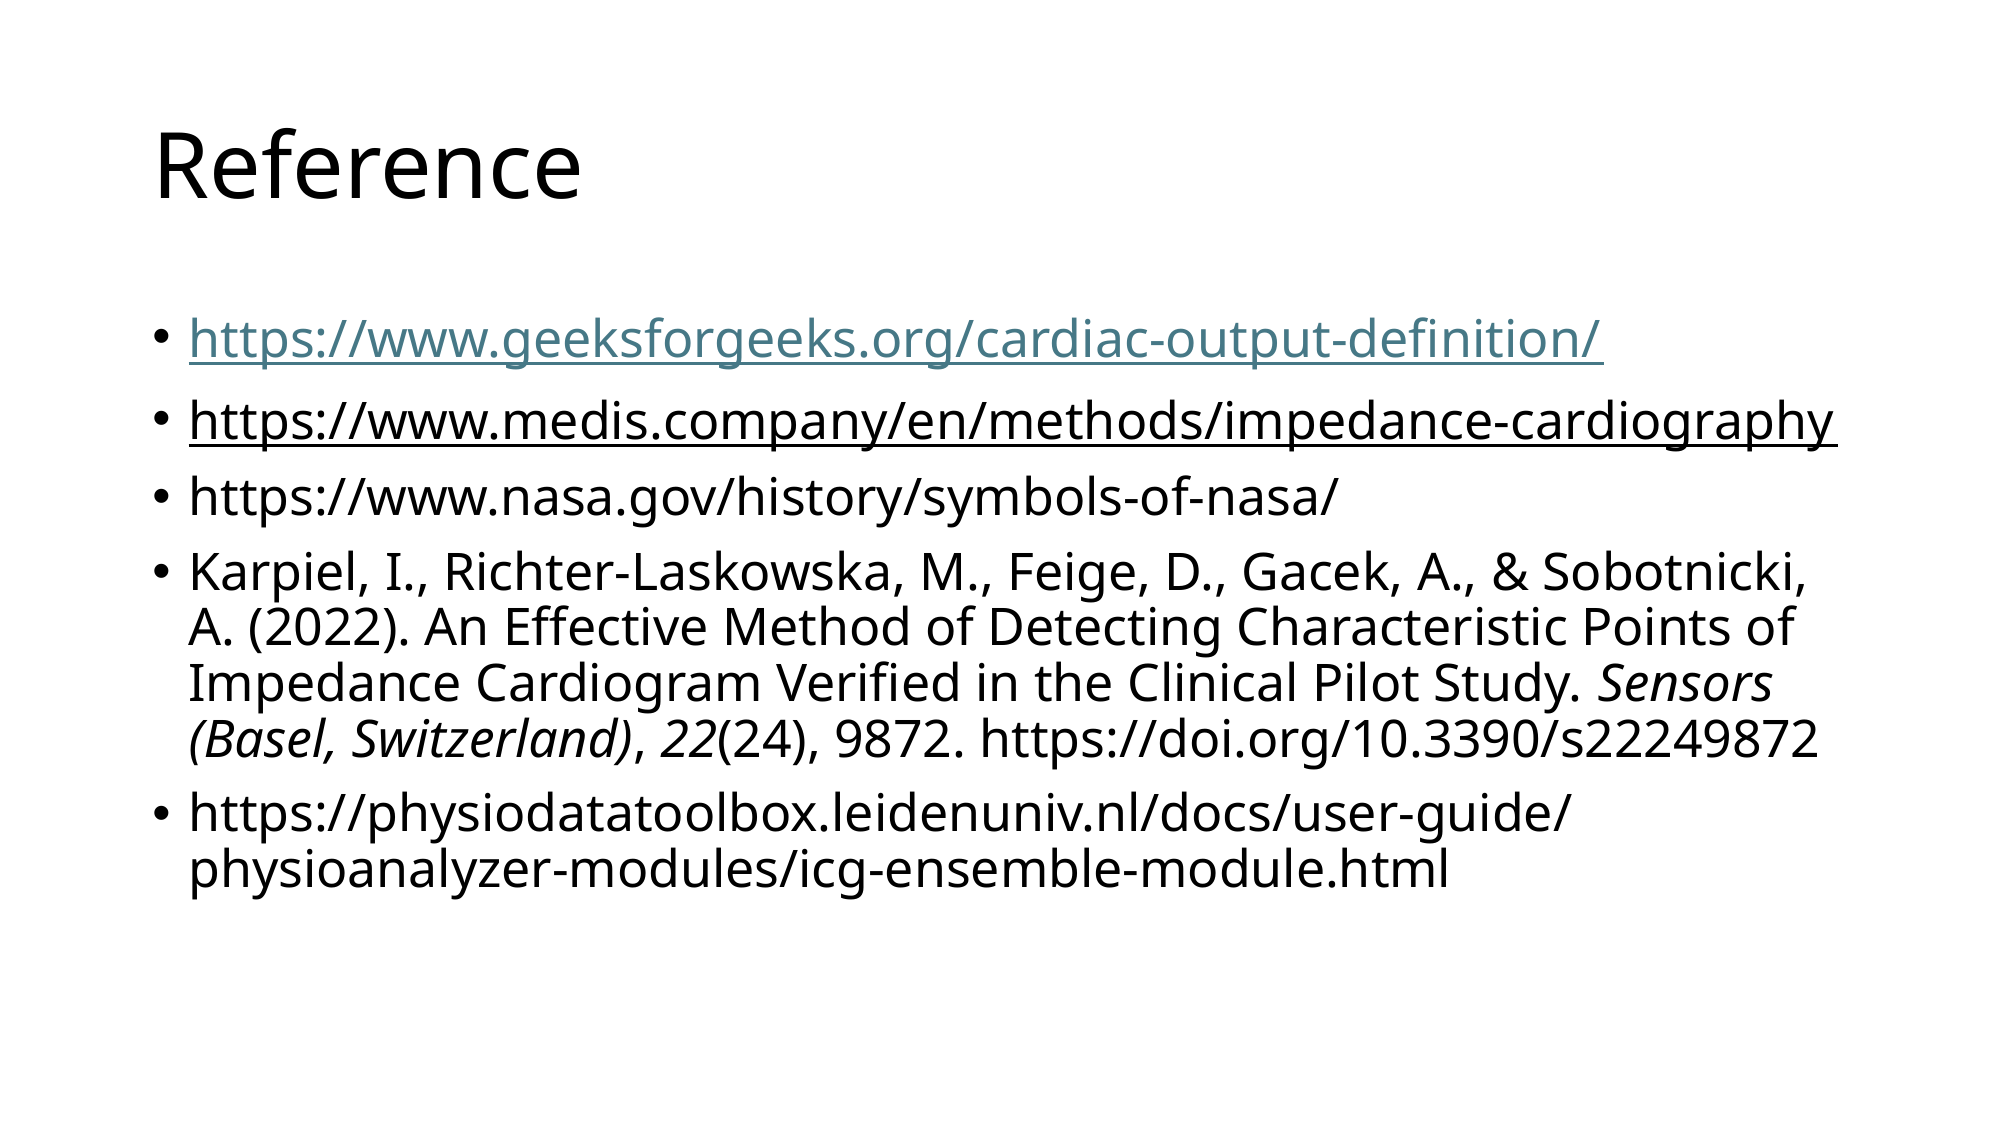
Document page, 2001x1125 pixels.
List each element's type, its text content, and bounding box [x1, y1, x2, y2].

list https://www.geeksforgeeks.org/cardiac-output-definition/ https://www.medis.company/en/methods/impedance-cardiography https://www.nasa.gov/history/symbols-of-nasa/ Karpiel, I., Richter-Laskowska, M., Feige, D., Gacek, A., & Sobotnicki, A. (2022). An Effective Method of Detecting Characteristic Points of Impedance Cardiogram Verified in the Clinical Pilot Study. Sensors (Basel, Switzerland), 22(24), 9872. https://doi.org/10.3390/s22249872 https://physiodatatoolbox.leidenuniv.nl/docs/user-guide/physioanalyzer-modules/icg-ensemble-module.html [137, 299, 1863, 1014]
title Reference [137, 59, 1863, 278]
